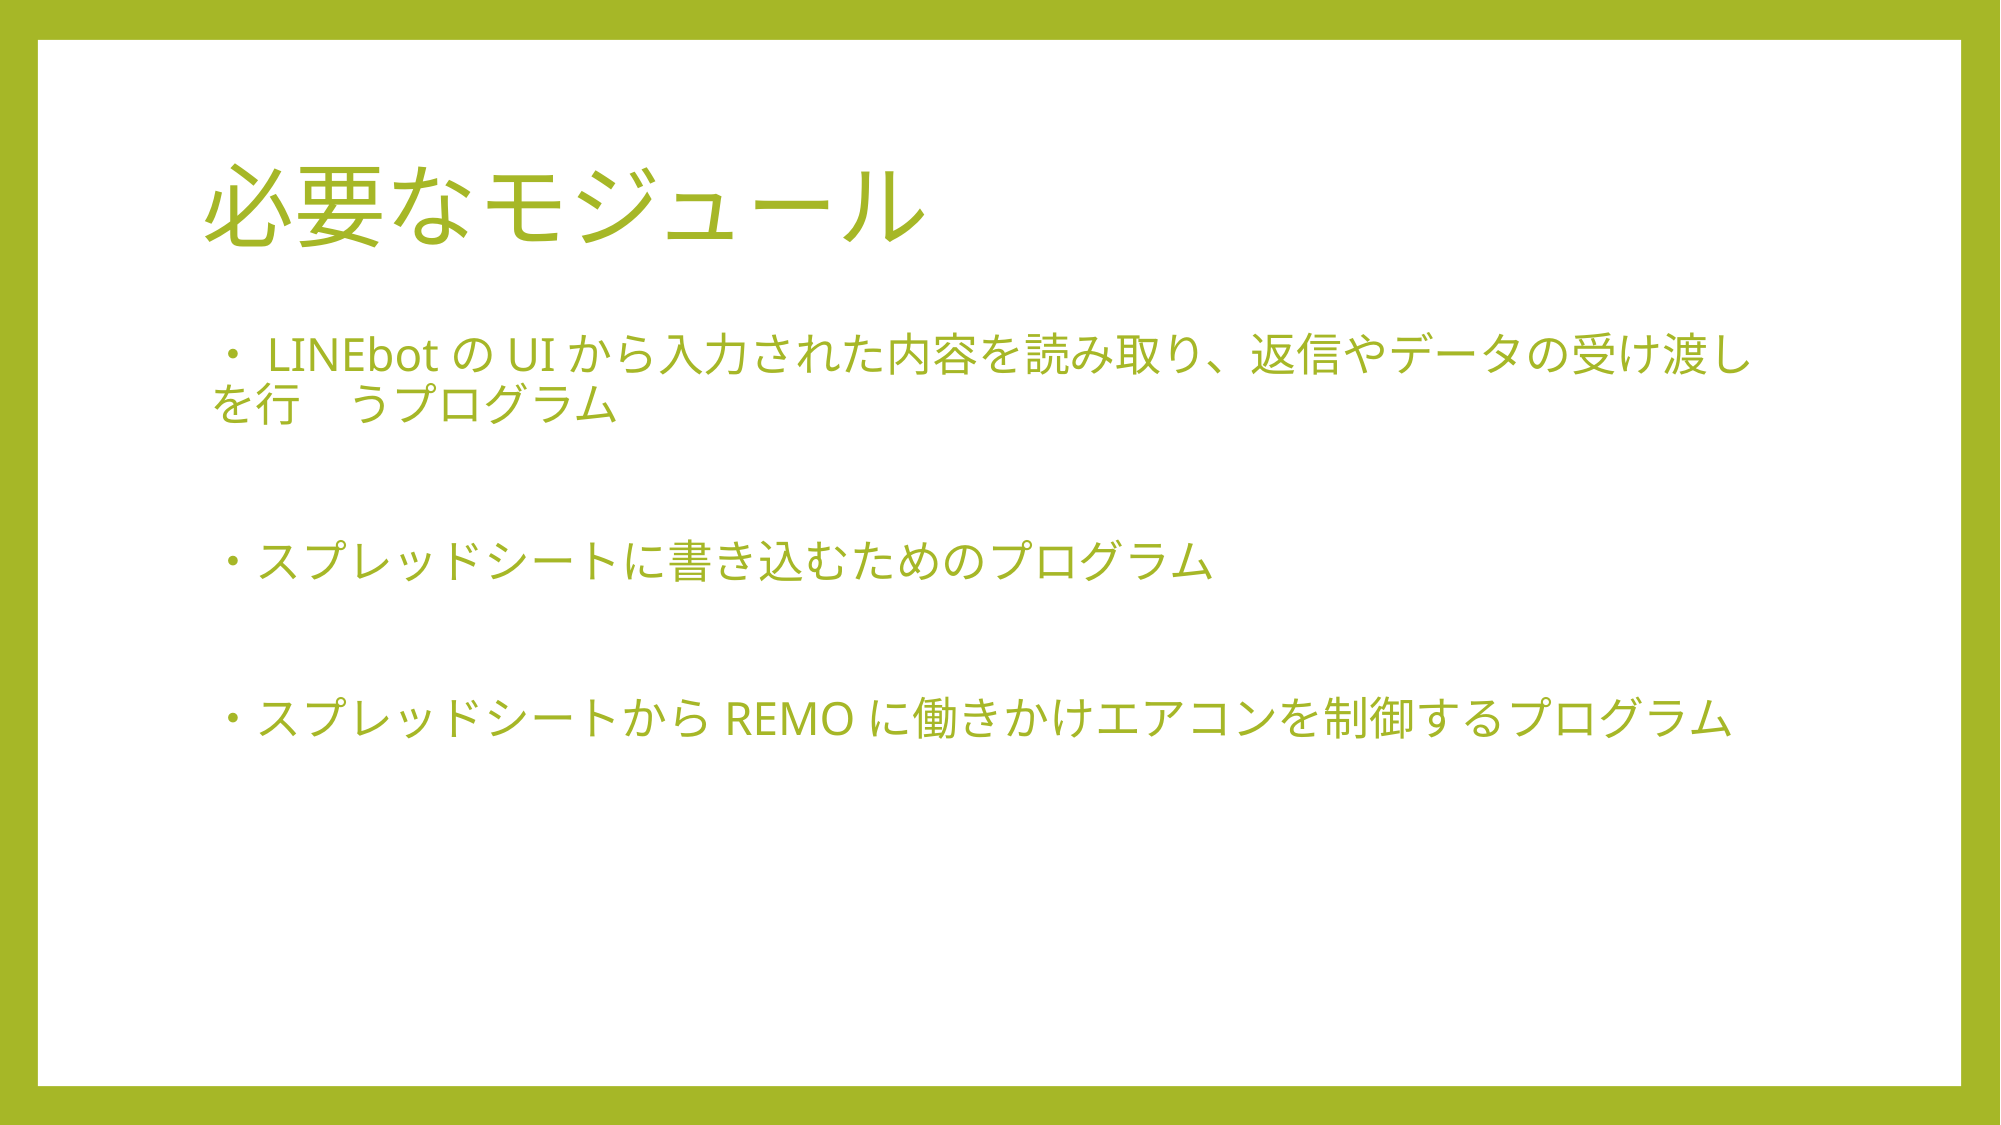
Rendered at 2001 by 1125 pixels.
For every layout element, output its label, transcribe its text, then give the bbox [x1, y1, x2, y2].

list ・LINEbotのUIから入力された内容を読み取り、返信やデータの受け渡しを行 うプログラム ・スプレッドシートに書き込むためのプログラム ・スプレッドシートからREMOに働きかけエアコンを制御するプログラム [187, 324, 1808, 1000]
title 必要なモジュール [187, 99, 1808, 323]
